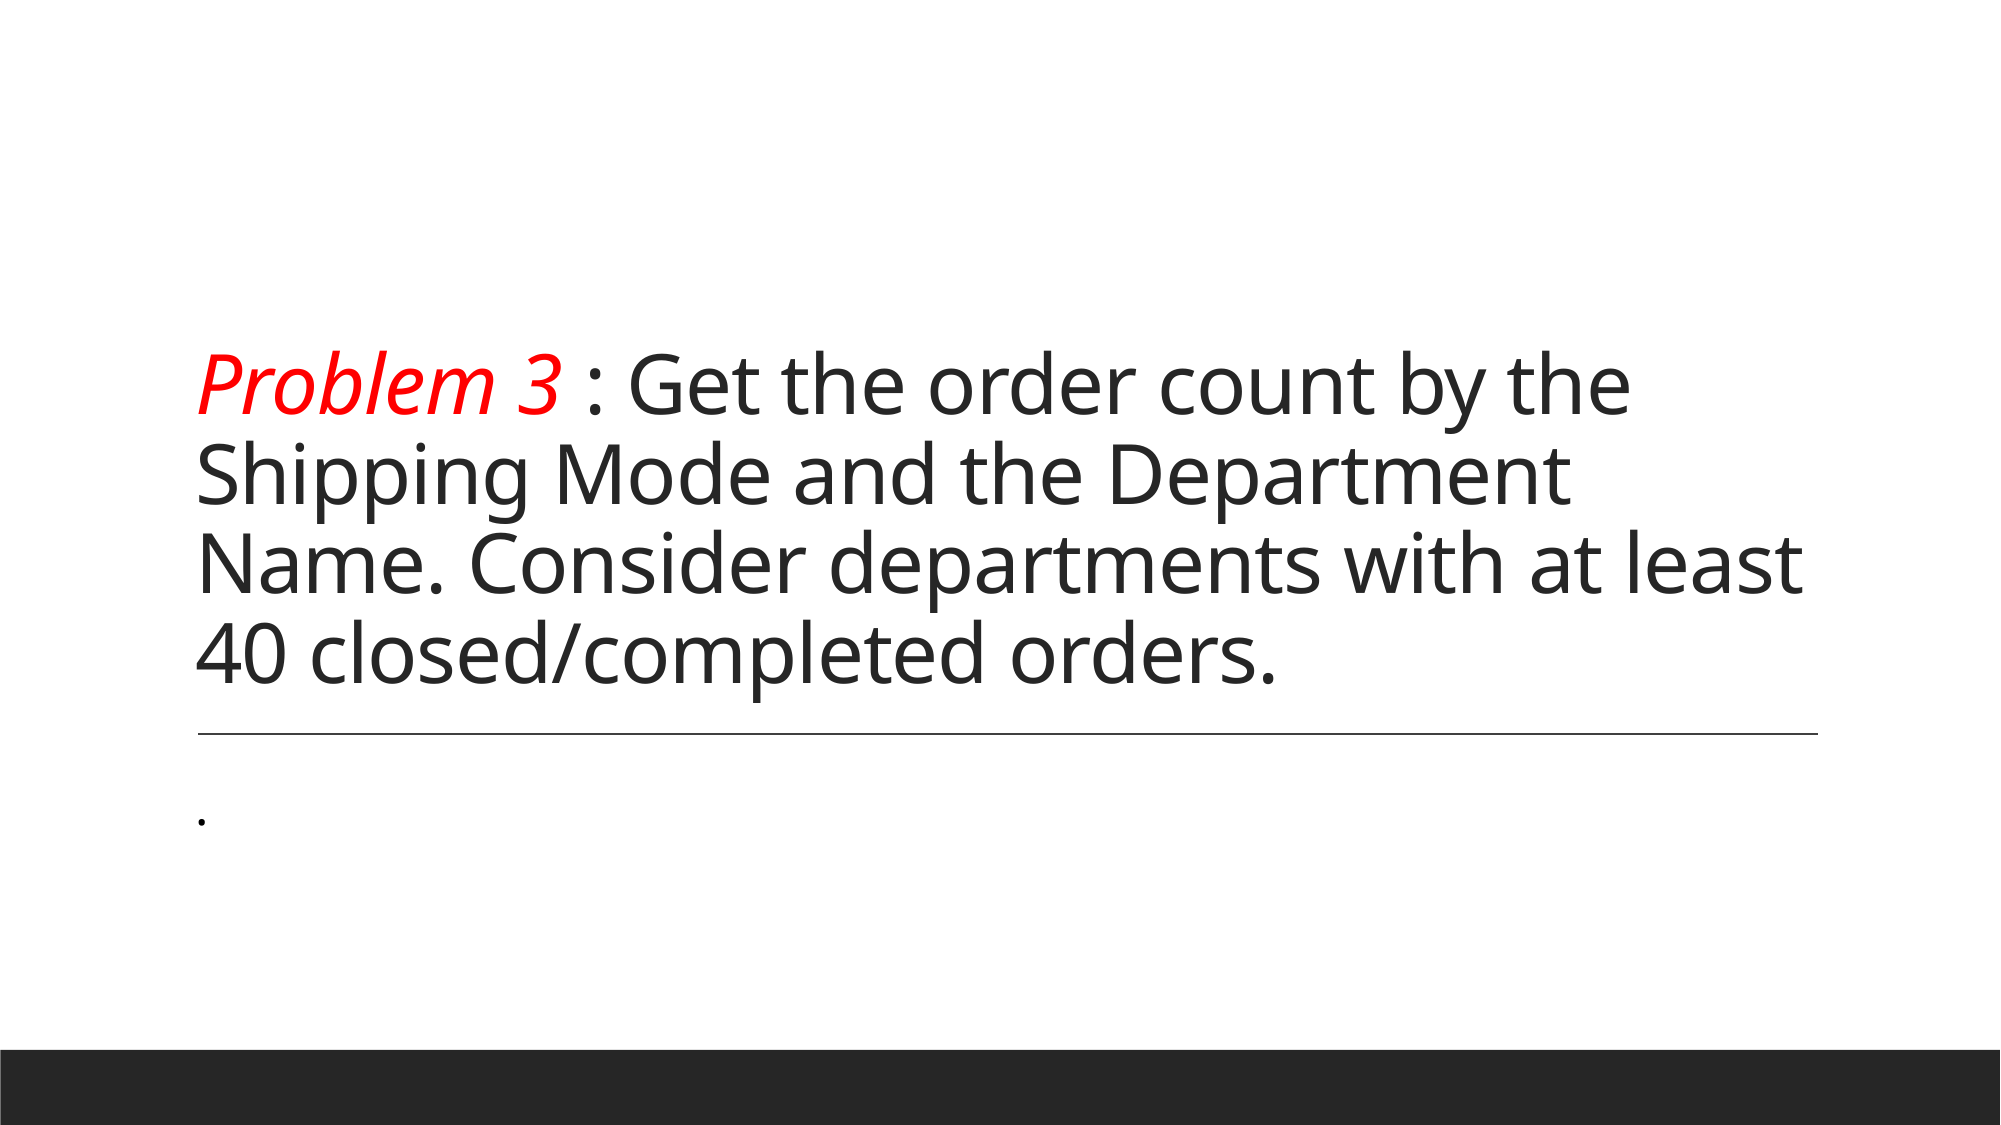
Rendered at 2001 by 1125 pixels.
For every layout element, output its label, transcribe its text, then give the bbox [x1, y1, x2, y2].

subtitle . [180, 761, 1831, 950]
title Problem 3 : Get the order count by the Shipping Mode and the Department Name. Consider departments with at least 40 closed/completed orders. [180, 124, 1830, 710]
